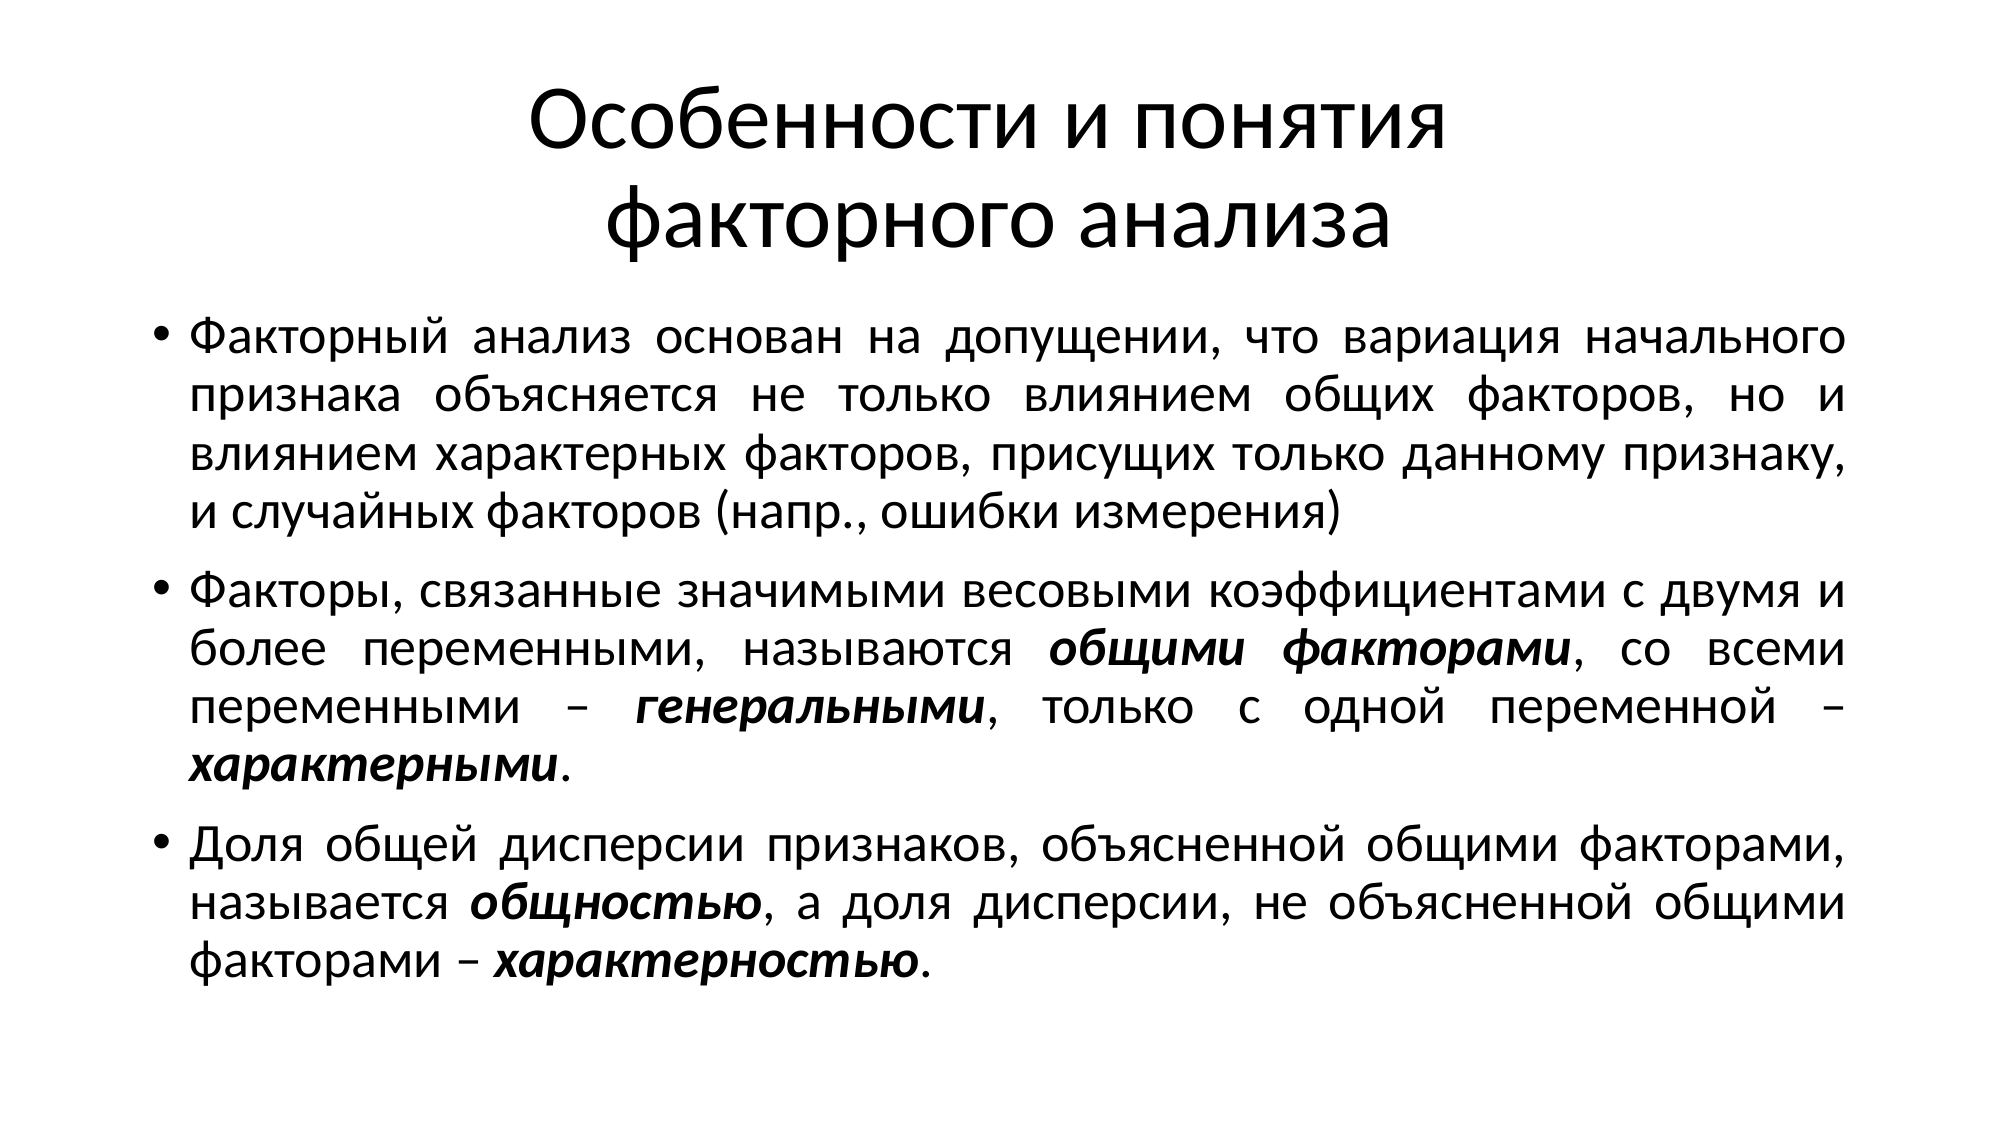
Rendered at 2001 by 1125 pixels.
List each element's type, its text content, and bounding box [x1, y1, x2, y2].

list Факторный анализ основан на допущении, что вариация начального признака объясняется не только влиянием общих факторов, но и влиянием характерных факторов, присущих только данному признаку, и случайных факторов (напр., ошибки измерения) Факторы, связанные значимыми весовыми коэффициентами с двумя и более переменными, называются общими факторами, со всеми переменными – генеральными, только с одной переменной – характерными. Доля общей дисперсии признаков, объясненной общими факторами, называется общностью, а доля дисперсии, не объясненной общими факторами – характерностью. [137, 299, 1863, 1014]
title Особенности и понятия факторного анализа [137, 59, 1863, 278]
